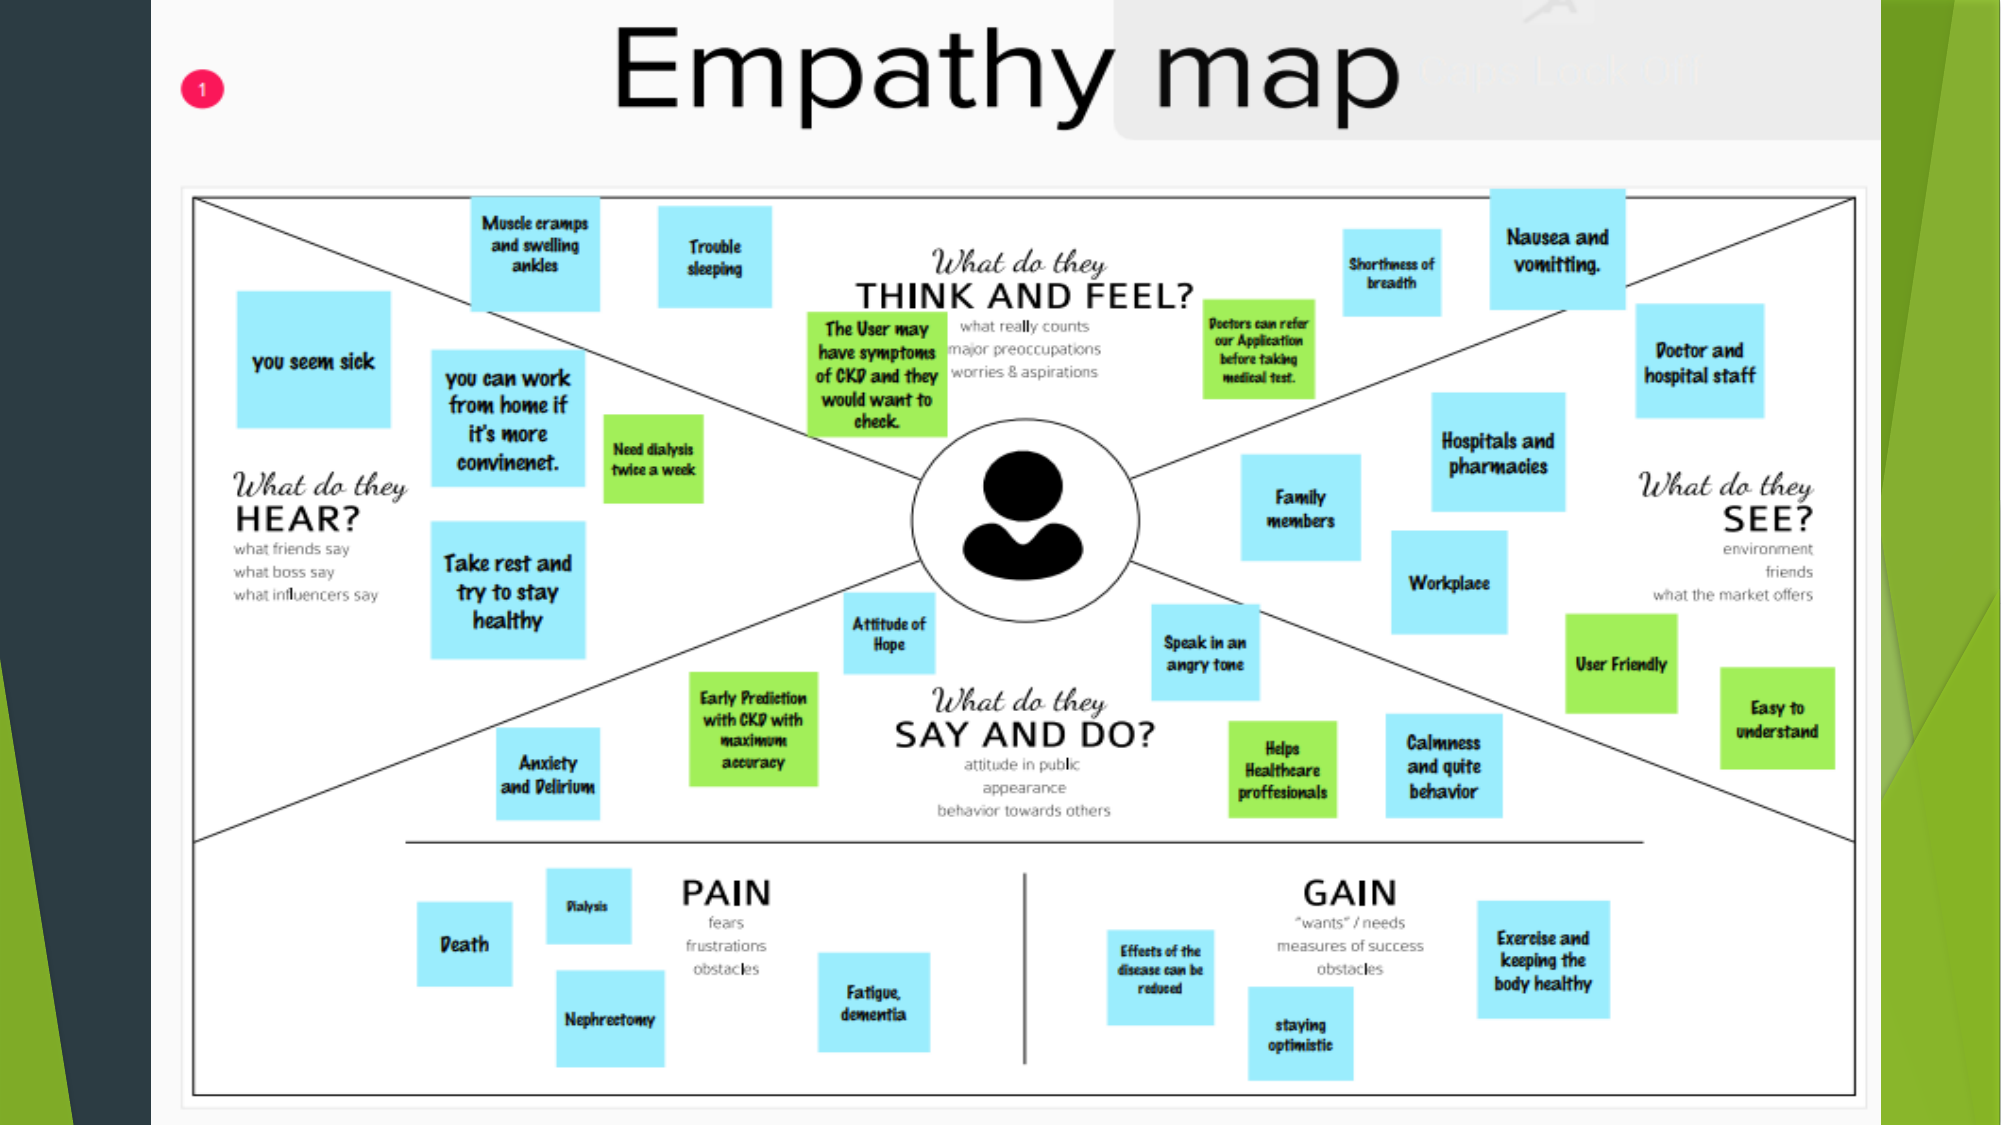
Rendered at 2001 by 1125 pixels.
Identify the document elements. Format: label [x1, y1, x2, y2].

picture [151, 0, 1881, 1125]
